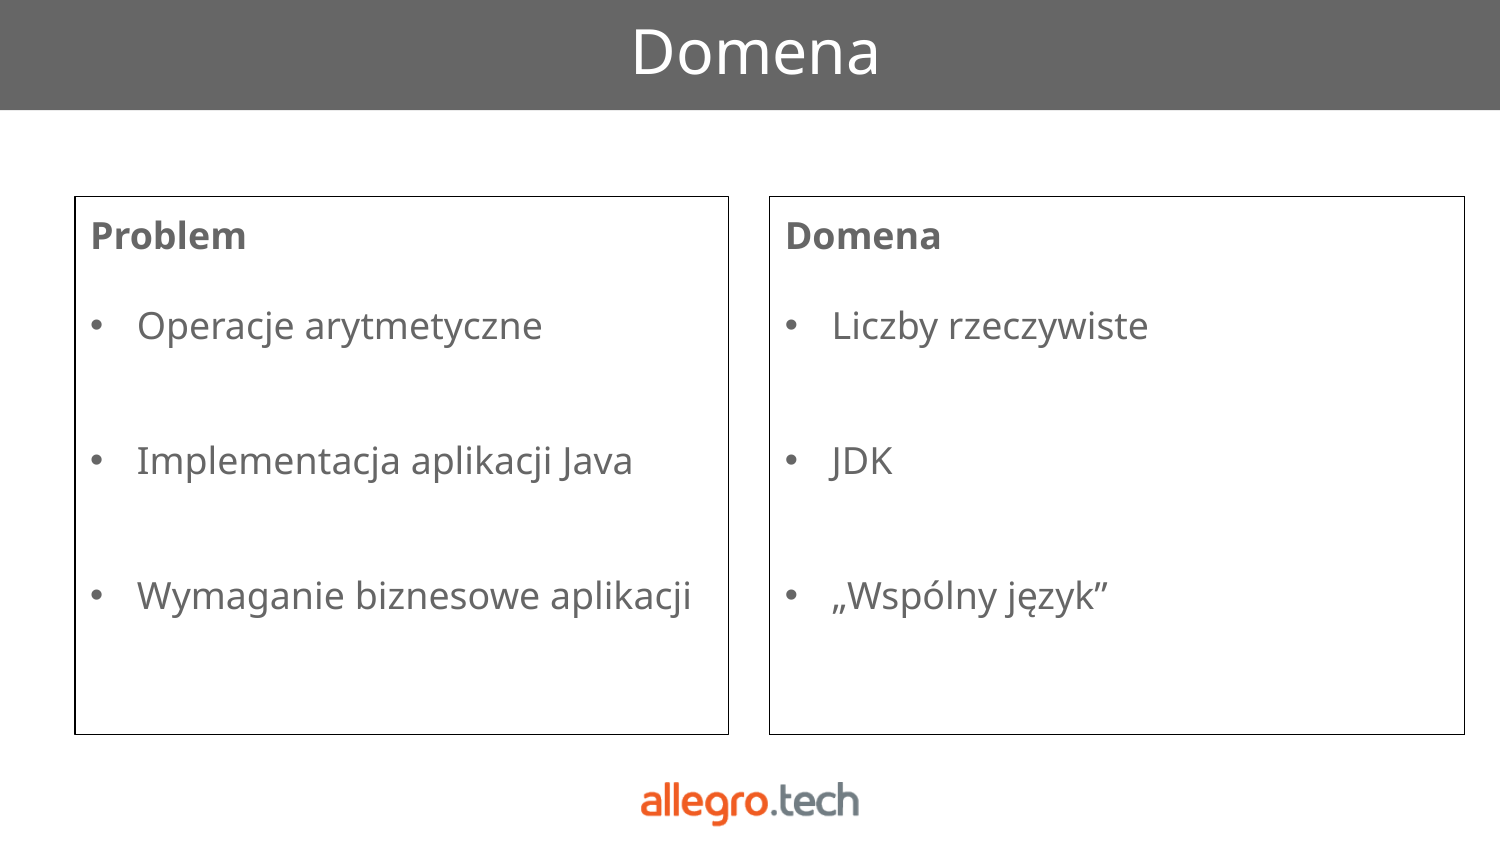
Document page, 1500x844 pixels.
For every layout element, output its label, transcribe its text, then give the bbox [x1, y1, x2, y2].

picture [641, 782, 859, 827]
list Problem Operacje arytmetyczne Implementacja aplikacji Java Wymaganie biznesowe aplikacji [75, 196, 729, 735]
title Domena [320, 5, 1192, 102]
list Domena Liczby rzeczywiste JDK „Wspólny język” [769, 196, 1465, 735]
